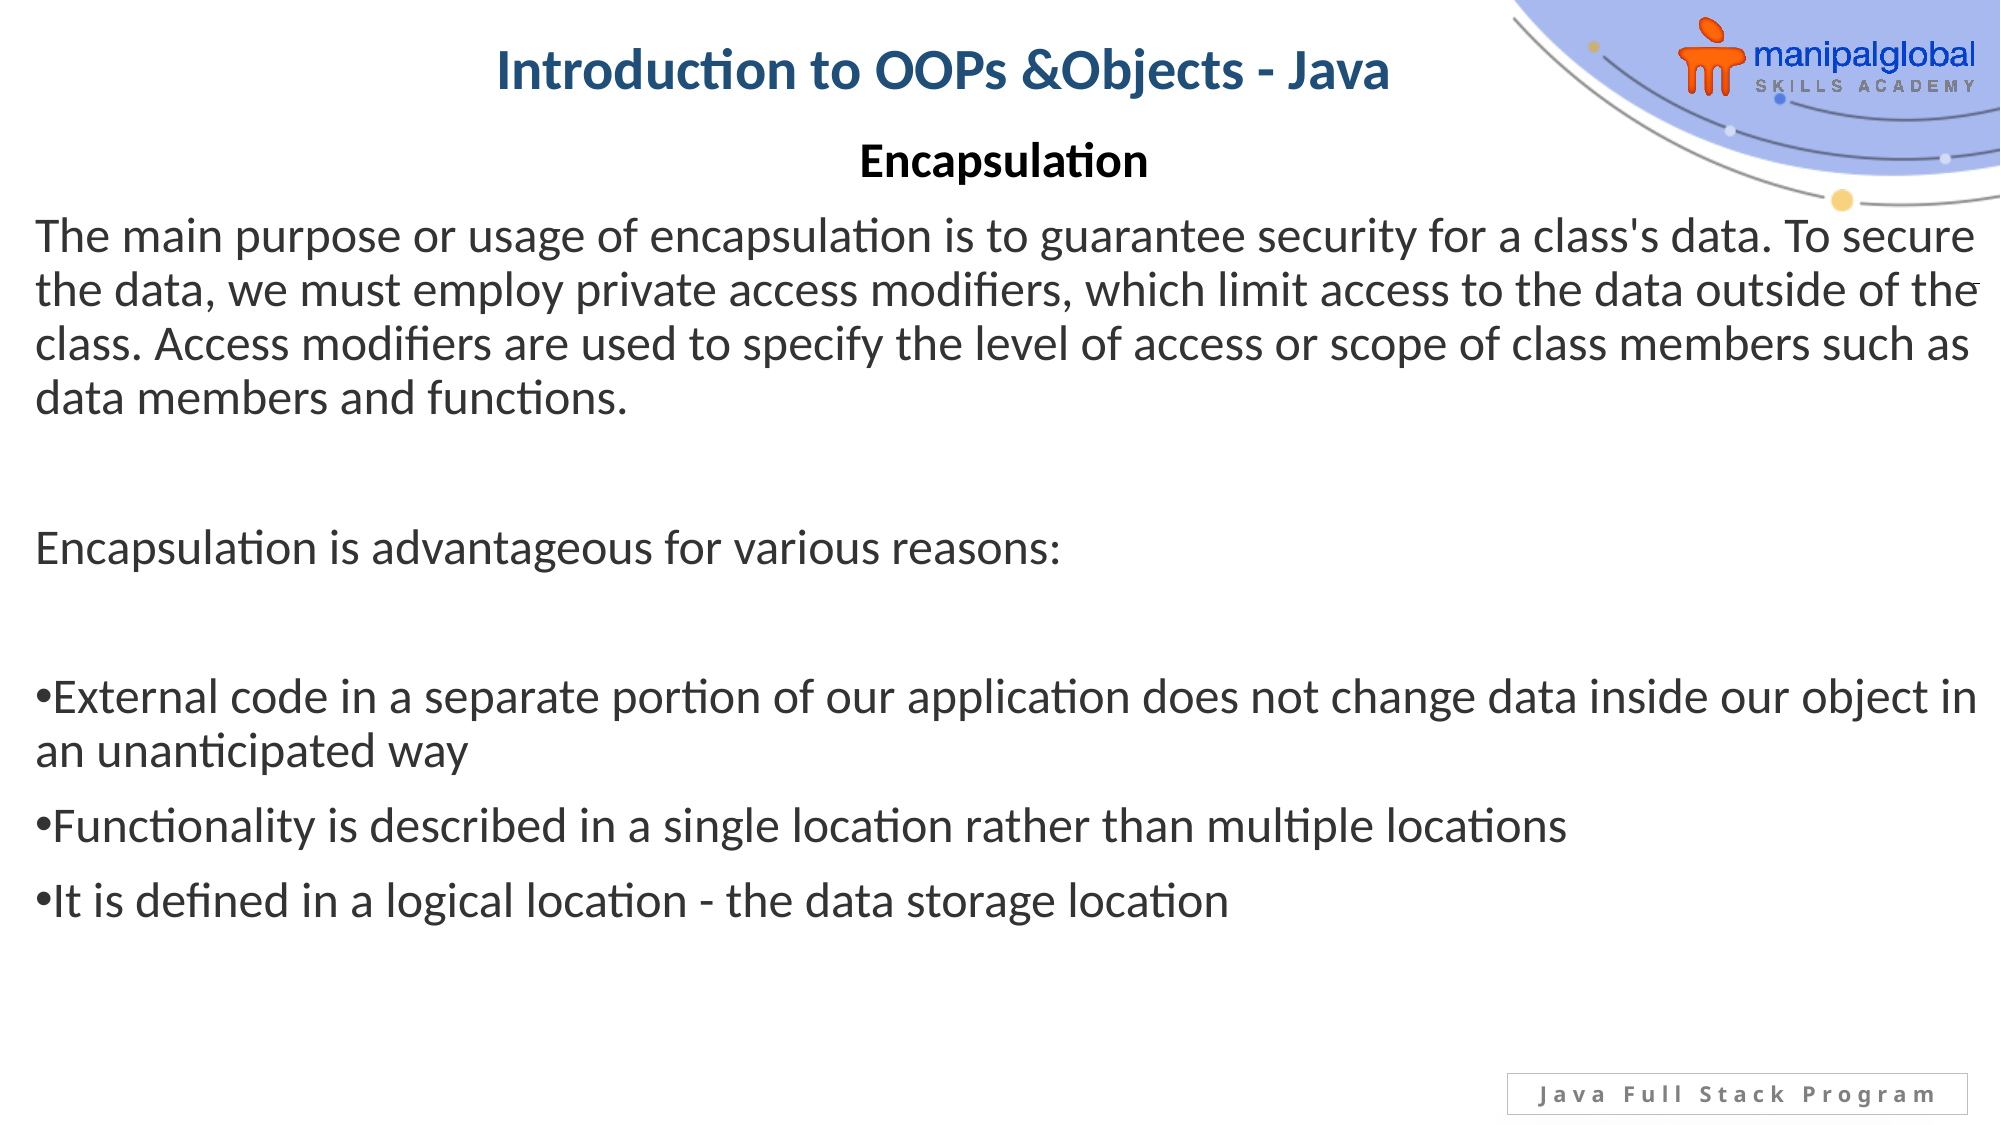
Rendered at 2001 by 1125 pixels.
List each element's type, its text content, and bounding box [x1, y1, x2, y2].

title Introduction to OOPs &Objects - Java [138, 0, 1750, 110]
text_box Java Full Stack Program [1507, 1073, 1968, 1115]
picture [0, 0, 2000, 1125]
subtitle Encapsulation The main purpose or usage of encapsulation is to guarantee security for a class's data. To secure the data, we must employ private access modifiers, which limit access to the data outside of the class. Access modifiers are used to specify the level of access or scope of class members such as data members and functions. Encapsulation is advantageous for various reasons: External code in a separate portion of our application does not change data inside our object in an unanticipated way Functionality is described in a single location rather than multiple locations It is defined in a logical location - the data storage location [20, 127, 2000, 1117]
